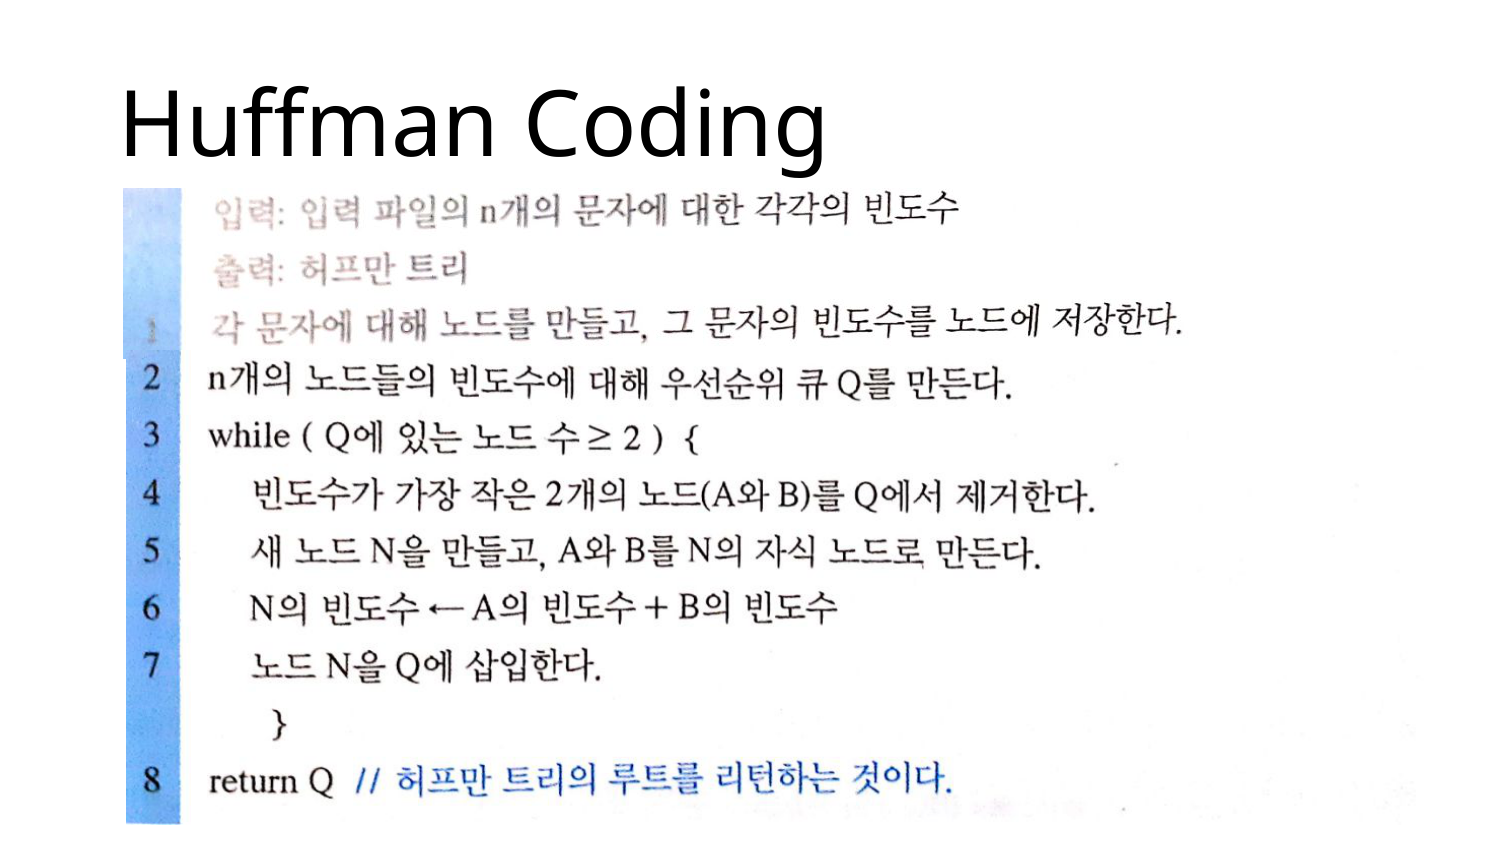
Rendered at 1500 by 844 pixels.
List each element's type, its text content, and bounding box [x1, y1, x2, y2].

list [123, 188, 1376, 359]
picture [126, 350, 1424, 825]
title Huffman Coding [103, 44, 1397, 208]
